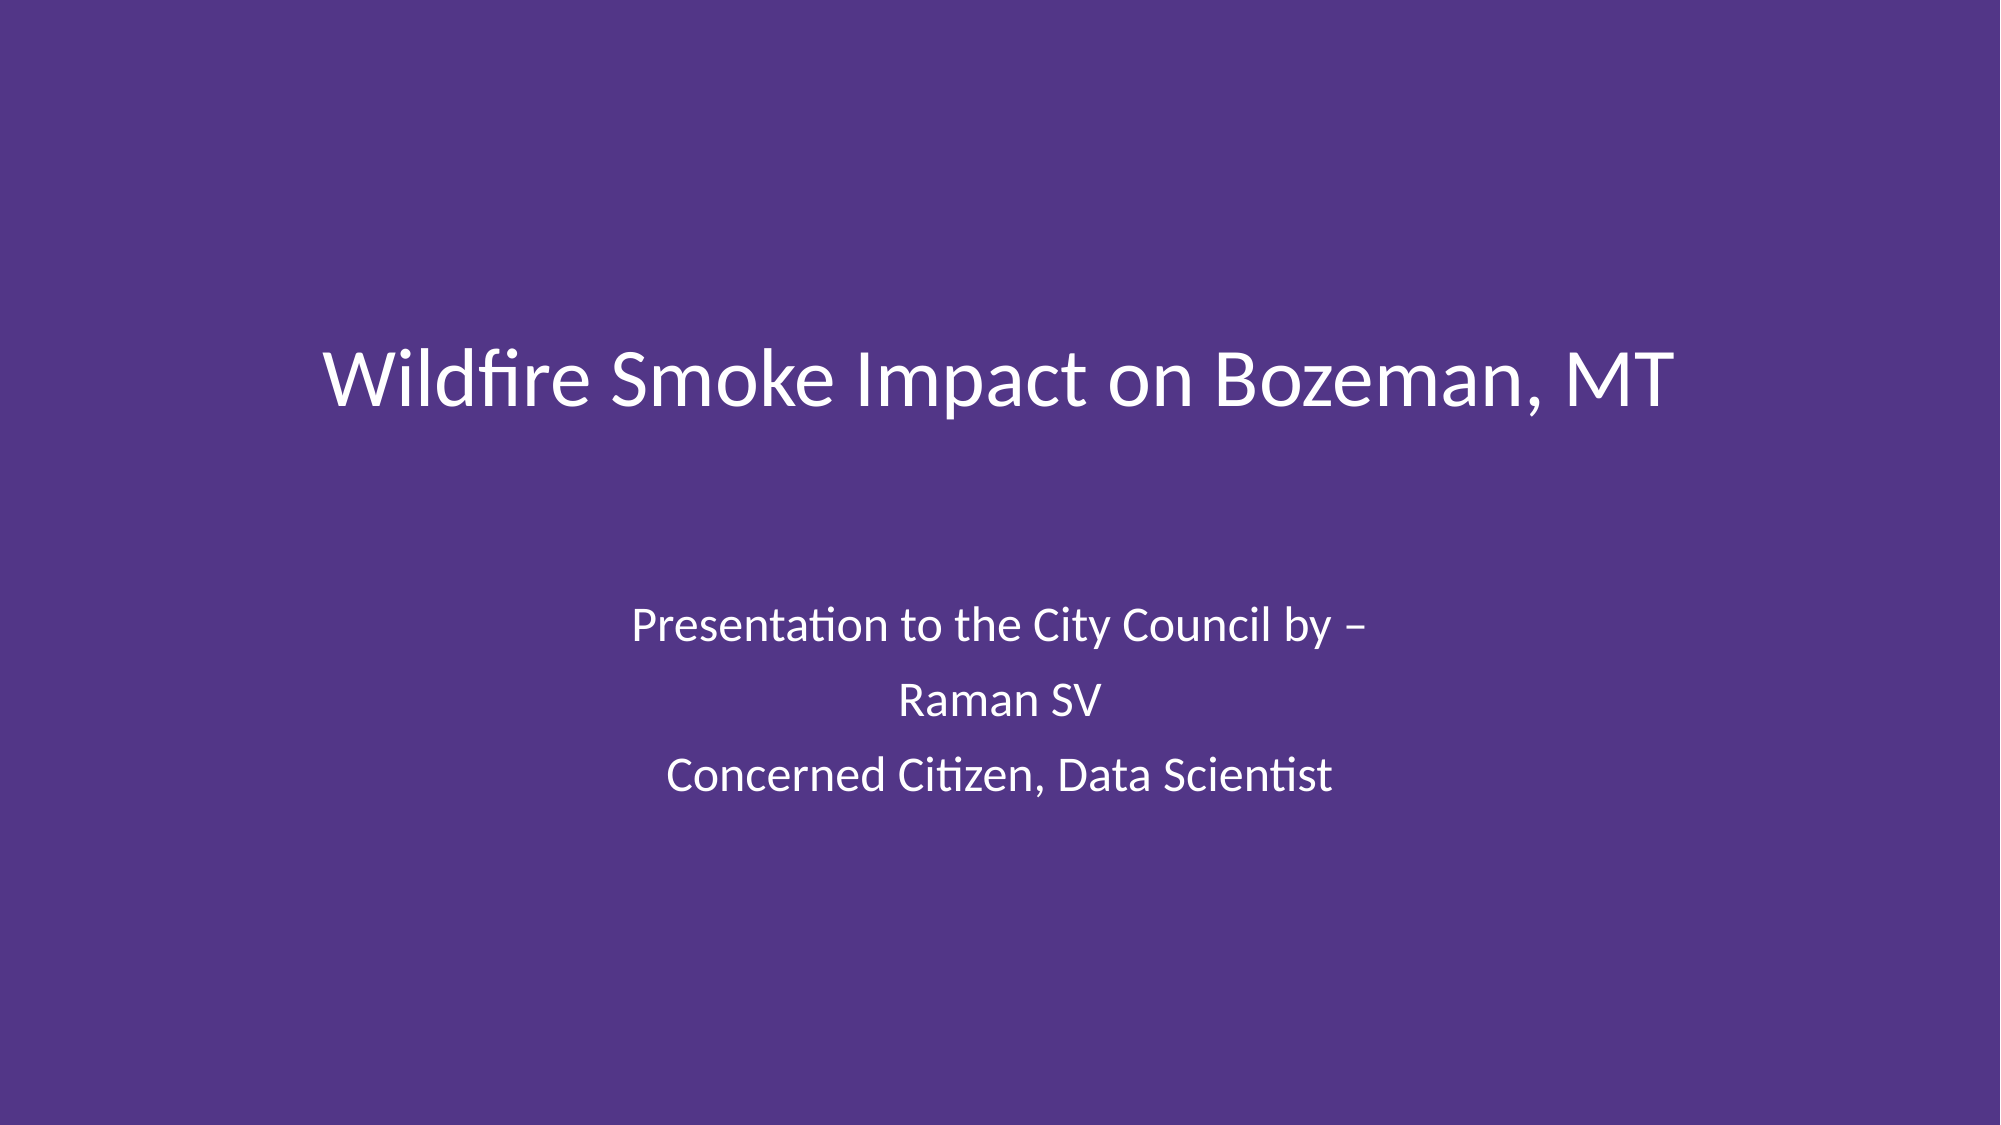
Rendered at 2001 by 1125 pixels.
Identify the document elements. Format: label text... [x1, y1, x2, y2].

subtitle Presentation to the City Council by – Raman SV Concerned Citizen, Data Scientist [249, 590, 1750, 863]
title Wildfire Smoke Impact on Bozeman, MT [249, 184, 1750, 576]
